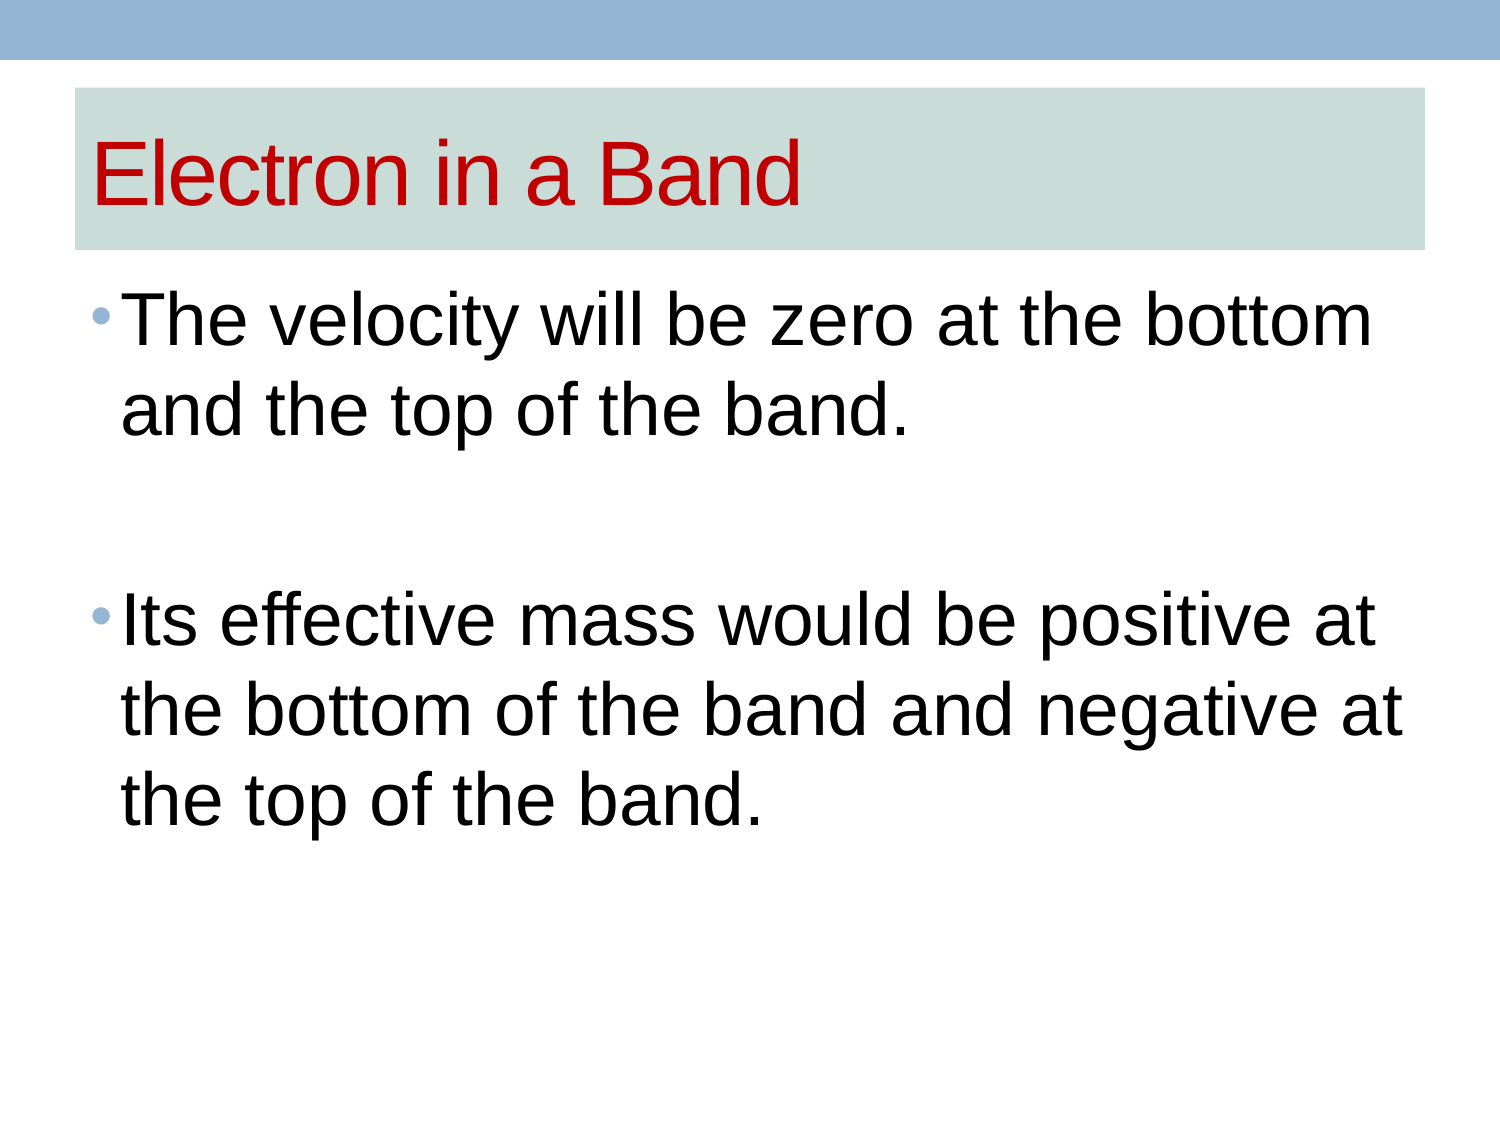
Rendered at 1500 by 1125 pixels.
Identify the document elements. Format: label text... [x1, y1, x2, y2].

list The velocity will be zero at the bottom and the top of the band. Its effective mass would be positive at the bottom of the band and negative at the top of the band. [75, 262, 1425, 1063]
title Electron in a Band [75, 87, 1425, 250]
